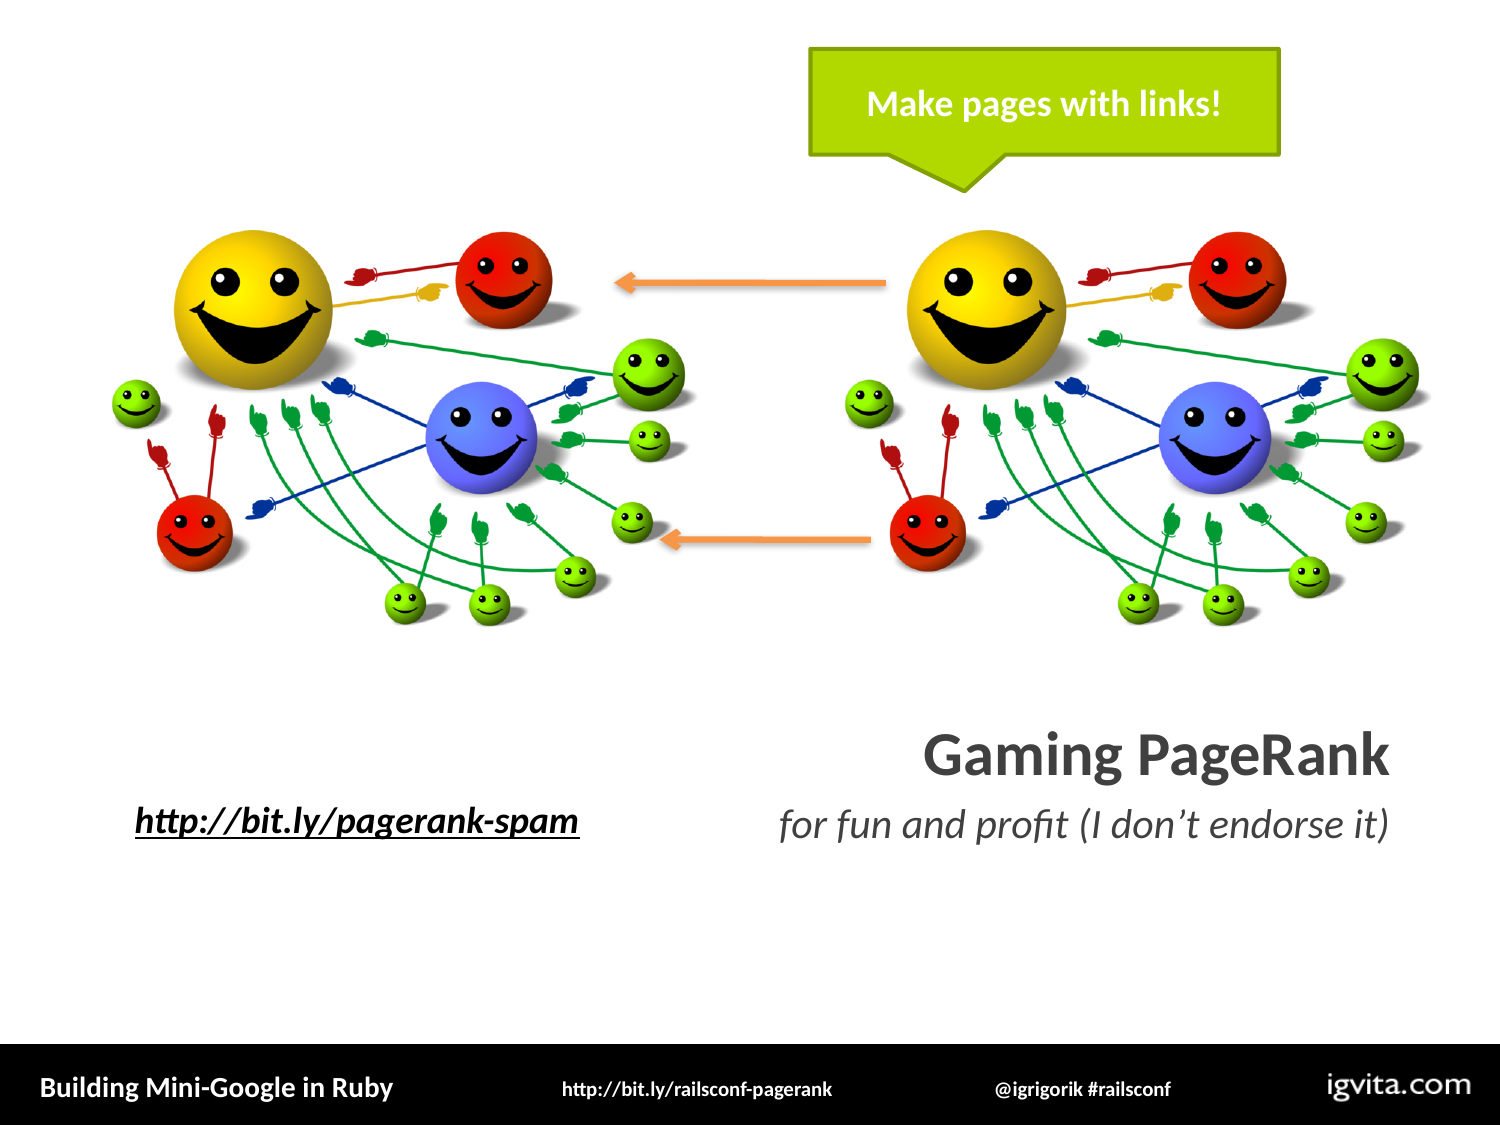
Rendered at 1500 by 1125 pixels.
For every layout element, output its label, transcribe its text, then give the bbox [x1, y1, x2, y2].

picture [1323, 1070, 1475, 1105]
picture [840, 229, 1439, 661]
text_box http://bit.ly/pagerank-spam [119, 788, 603, 849]
text_box Gaming PageRank for fun and profit (I don’t endorse it) [130, 607, 1406, 854]
text_box Make pages with links! [808, 46, 1281, 194]
picture [106, 229, 705, 661]
